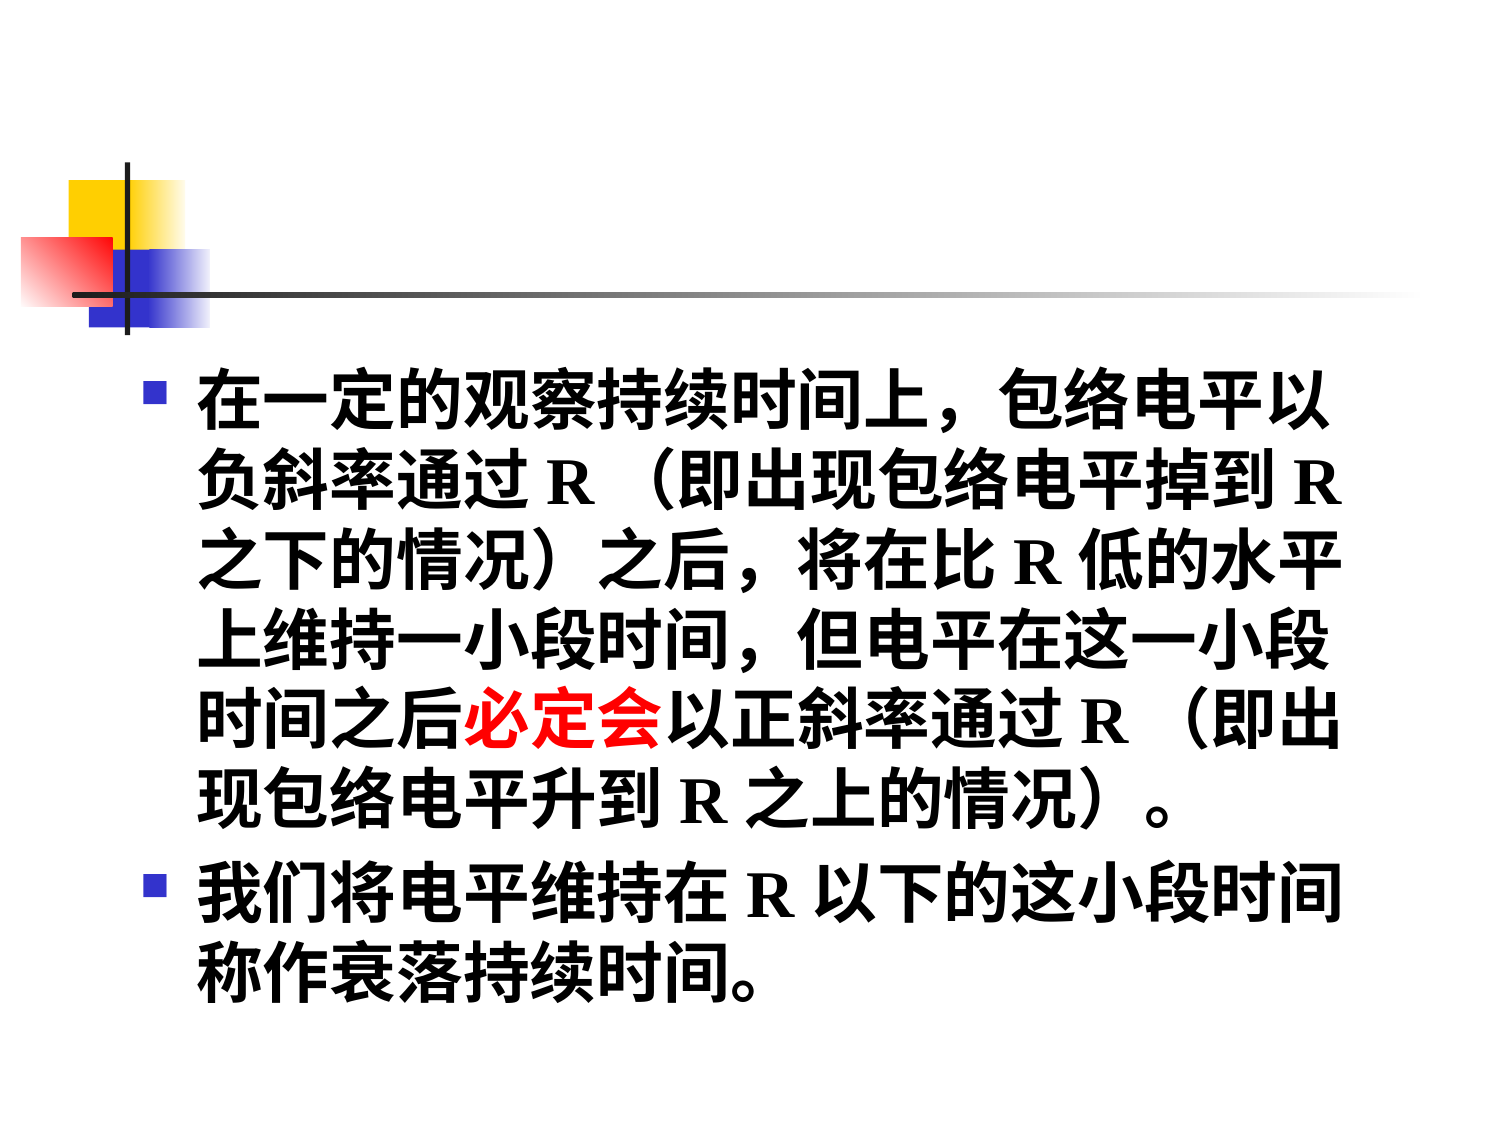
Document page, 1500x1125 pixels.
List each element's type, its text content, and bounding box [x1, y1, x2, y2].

list 在一定的观察持续时间上，包络电平以负斜率通过R（即出现包络电平掉到R之下的情况）之后，将在比R低的水平上维持一小段时间，但电平在这一小段时间之后必定会以正斜率通过R（即出现包络电平升到R之上的情况）。 我们将电平维持在R以下的这小段时间称作衰落持续时间。 [124, 349, 1401, 1026]
